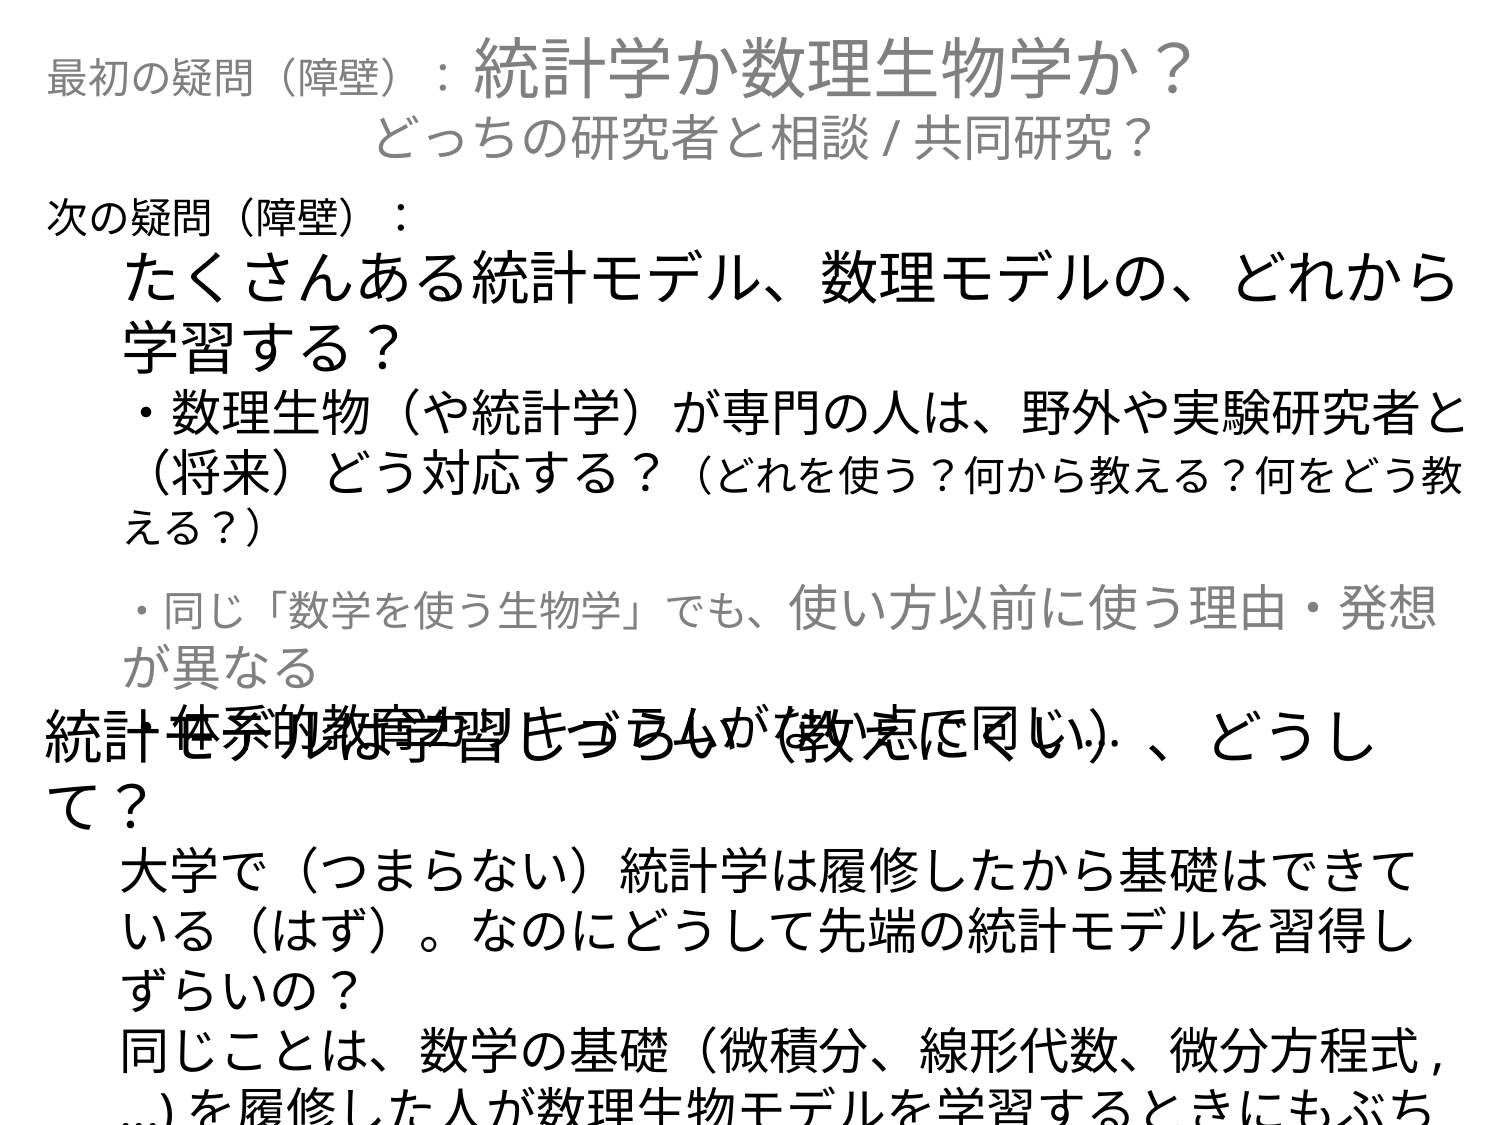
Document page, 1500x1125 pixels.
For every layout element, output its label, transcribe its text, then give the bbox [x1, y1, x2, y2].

text_box 最初の疑問（障壁）： 統計学か数理生物学か？ どっちの研究者と相談/共同研究？ 次の疑問（障壁）： たくさんある統計モデル、数理モデルの、どれから学習する？ ・数理生物（や統計学）が専門の人は、野外や実験研究者と（将来）どう対応する？（どれを使う？何から教える？何をどう教える？） ・同じ「数学を使う生物学」でも、使い方以前に使う理由・発想が異なる ・体系的教育カリキュラムがない点で同じ... [31, 19, 1500, 764]
text_box 統計モデルは学習しづらい（教えにくい）、どうして？ 大学で（つまらない）統計学は履修したから基礎はできている（はず）。なのにどうして先端の統計モデルを習得しずらいの？ 同じことは、数学の基礎（微積分、線形代数、微分方程式, ...)を履修した人が数理生物モデルを学習するときにもぶちあたる（はず...） [29, 692, 1471, 1125]
